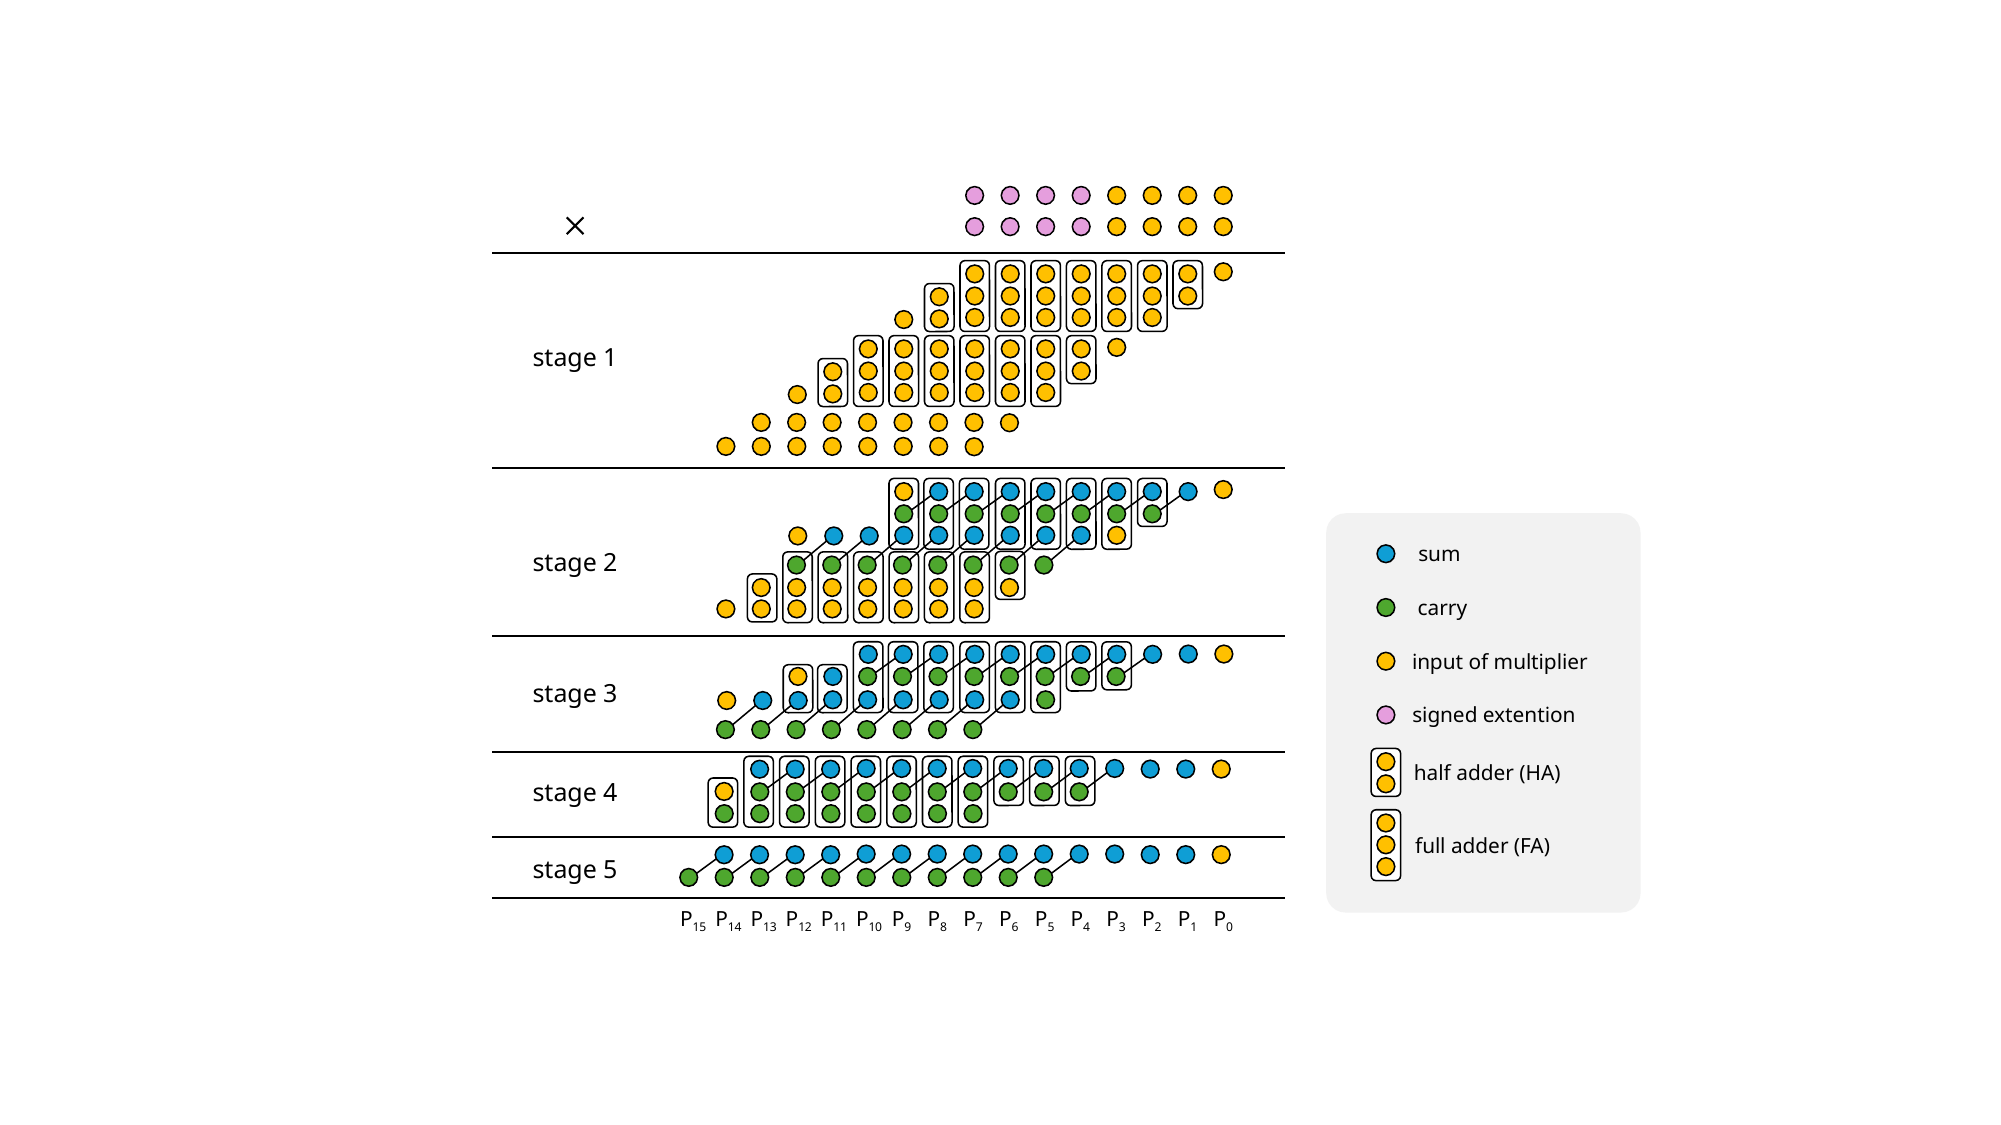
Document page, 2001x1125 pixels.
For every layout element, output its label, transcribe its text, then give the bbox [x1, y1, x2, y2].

text_box [963, 598, 985, 620]
text_box [1064, 684, 1098, 693]
text_box [920, 799, 954, 829]
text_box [1124, 647, 1160, 684]
text_box [1175, 758, 1197, 780]
text_box [927, 803, 948, 825]
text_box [1053, 484, 1089, 521]
text_box [786, 384, 808, 406]
text_box [781, 550, 814, 625]
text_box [909, 761, 944, 799]
text_box [753, 737, 768, 741]
text_box [786, 435, 808, 457]
text_box stage 3 [517, 670, 633, 715]
text_box [1106, 263, 1128, 285]
text_box [788, 799, 803, 803]
text_box [976, 521, 991, 528]
text_box [922, 640, 955, 647]
text_box [813, 799, 847, 829]
text_box [849, 754, 883, 761]
text_box [1074, 643, 1089, 647]
text_box [1072, 799, 1087, 803]
text_box [922, 476, 955, 484]
text_box [1001, 572, 1017, 576]
text_box [857, 669, 875, 687]
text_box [841, 529, 876, 572]
text_box [1000, 843, 1016, 847]
text_box [815, 663, 849, 693]
text_box [929, 843, 945, 847]
text_box [895, 572, 910, 576]
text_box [909, 847, 944, 885]
text_box [928, 382, 950, 403]
text_box [1035, 307, 1057, 328]
text_box [786, 411, 808, 433]
text_box [1212, 184, 1234, 206]
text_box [1053, 528, 1088, 572]
text_box [965, 843, 980, 847]
text_box [1035, 382, 1057, 403]
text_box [982, 647, 1017, 684]
text_box [1063, 754, 1097, 761]
text_box [857, 360, 879, 382]
text_box [920, 754, 954, 761]
text_box P0 [1198, 899, 1248, 942]
text_box P1 [1162, 899, 1198, 942]
text_box [962, 803, 984, 825]
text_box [562, 213, 588, 238]
text_box [999, 412, 1020, 434]
text_box [999, 285, 1021, 307]
text_box [1175, 844, 1197, 866]
text_box [1064, 521, 1080, 528]
text_box [887, 476, 921, 528]
text_box P8 [912, 899, 948, 942]
text_box [892, 598, 914, 620]
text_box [802, 847, 838, 885]
text_box [940, 521, 955, 528]
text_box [1088, 647, 1124, 684]
text_box [967, 524, 982, 528]
text_box [861, 643, 876, 647]
text_box [742, 754, 775, 829]
text_box [993, 259, 1027, 334]
text_box [857, 435, 879, 457]
text_box [821, 598, 843, 620]
text_box [749, 758, 767, 777]
text_box P9 [876, 899, 912, 942]
text_box [786, 577, 808, 598]
text_box [993, 684, 1027, 715]
text_box [820, 803, 842, 825]
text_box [753, 762, 802, 799]
text_box [784, 803, 806, 825]
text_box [1053, 647, 1088, 684]
text_box [963, 577, 985, 598]
text_box [928, 411, 950, 433]
text_box [857, 598, 879, 620]
text_box [958, 572, 991, 625]
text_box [897, 484, 946, 521]
text_box P10 [841, 899, 876, 942]
text_box [816, 356, 850, 409]
text_box [999, 382, 1021, 403]
text_box [967, 689, 983, 693]
text_box [1029, 684, 1062, 715]
text_box [957, 476, 991, 484]
text_box [930, 799, 945, 803]
text_box [922, 521, 937, 528]
text_box [1029, 640, 1062, 647]
text_box [816, 572, 850, 625]
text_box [873, 761, 909, 799]
text_box [1036, 572, 1052, 576]
text_box [821, 577, 843, 598]
text_box [749, 803, 771, 825]
text_box [1064, 640, 1098, 647]
text_box [1100, 476, 1133, 484]
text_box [981, 484, 1018, 521]
text_box [1135, 476, 1169, 484]
text_box [892, 435, 914, 457]
text_box [1064, 476, 1098, 484]
text_box [1210, 758, 1232, 780]
text_box [896, 643, 911, 647]
text_box [930, 737, 945, 741]
text_box [965, 737, 980, 741]
text_box [922, 334, 956, 409]
text_box [778, 754, 811, 762]
text_box [1074, 524, 1092, 543]
text_box [1070, 263, 1092, 285]
text_box [859, 799, 874, 803]
text_box [1100, 684, 1134, 692]
text_box P13 [735, 899, 770, 942]
text_box [1064, 334, 1098, 386]
text_box [922, 281, 956, 334]
text_box [885, 754, 918, 761]
text_box [855, 803, 877, 825]
text_box [851, 640, 885, 693]
text_box [993, 334, 1027, 409]
text_box [788, 758, 803, 762]
text_box [825, 689, 841, 693]
text_box [859, 737, 874, 741]
text_box stage 1 [517, 334, 633, 380]
text_box [931, 643, 946, 647]
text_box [946, 693, 982, 737]
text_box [681, 847, 731, 885]
text_box [857, 577, 879, 598]
text_box [956, 799, 990, 829]
text_box [993, 476, 1027, 484]
text_box [1001, 799, 1016, 803]
text_box [967, 643, 982, 647]
text_box [1145, 643, 1164, 662]
text_box [964, 263, 986, 285]
text_box [778, 799, 811, 829]
text_box [1145, 521, 1160, 525]
text_box [999, 263, 1021, 285]
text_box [944, 761, 980, 799]
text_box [946, 484, 981, 521]
text_box [999, 360, 1021, 382]
text_box [928, 577, 950, 598]
text_box [1070, 285, 1092, 307]
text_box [911, 528, 946, 572]
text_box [1037, 761, 1087, 799]
text_box [822, 665, 844, 687]
text_box [1036, 799, 1051, 803]
text_box [1210, 844, 1232, 866]
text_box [1015, 847, 1037, 885]
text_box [873, 847, 909, 885]
text_box [1177, 643, 1199, 665]
text_box [1139, 758, 1161, 780]
text_box [958, 684, 992, 693]
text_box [802, 762, 838, 799]
text_box [1106, 525, 1128, 546]
text_box [1070, 307, 1092, 328]
text_box [1141, 216, 1163, 238]
text_box [1106, 285, 1128, 307]
text_box [859, 572, 875, 576]
text_box [922, 684, 955, 693]
text_box P11 [805, 899, 841, 942]
text_box [713, 803, 735, 825]
text_box [857, 382, 879, 403]
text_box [838, 847, 873, 885]
text_box [1135, 259, 1169, 334]
text_box [852, 572, 885, 625]
text_box P4 [1055, 899, 1091, 942]
text_box P7 [948, 899, 984, 942]
text_box [1012, 521, 1027, 528]
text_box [875, 693, 910, 737]
text_box [958, 640, 991, 647]
text_box [1107, 758, 1126, 776]
text_box [895, 737, 910, 741]
text_box [993, 572, 1027, 601]
text_box [1100, 640, 1133, 647]
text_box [1037, 847, 1087, 885]
text_box [1064, 259, 1098, 334]
text_box [993, 521, 1009, 528]
text_box [1177, 285, 1199, 307]
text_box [789, 529, 841, 572]
text_box [1035, 689, 1057, 711]
text_box [1212, 261, 1234, 283]
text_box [770, 693, 805, 737]
text_box P12 [770, 899, 805, 942]
text_box [1141, 307, 1163, 328]
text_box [980, 761, 1015, 799]
text_box [813, 754, 847, 762]
text_box [1003, 643, 1018, 647]
text_box [964, 285, 986, 307]
text_box [965, 799, 980, 803]
text_box [860, 689, 876, 693]
text_box [887, 572, 921, 625]
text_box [982, 693, 1017, 737]
text_box [1177, 184, 1199, 206]
text_box [789, 737, 804, 741]
text_box [1070, 216, 1092, 238]
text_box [718, 693, 770, 737]
text_box [824, 572, 840, 576]
text_box [1035, 285, 1057, 307]
text_box [1106, 184, 1128, 206]
text_box [1141, 285, 1163, 307]
text_box [1029, 334, 1063, 409]
text_box [1070, 360, 1092, 382]
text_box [1017, 528, 1053, 572]
text_box [786, 598, 808, 620]
text_box [892, 577, 914, 598]
text_box [1109, 643, 1124, 647]
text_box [840, 693, 875, 737]
text_box [1135, 521, 1169, 529]
text_box [958, 334, 992, 409]
text_box [894, 799, 909, 803]
text_box [858, 843, 874, 847]
text_box [930, 572, 946, 576]
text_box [980, 847, 1015, 885]
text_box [910, 647, 946, 684]
text_box [957, 521, 972, 528]
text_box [860, 647, 910, 684]
text_box [713, 780, 735, 802]
text_box [822, 361, 844, 383]
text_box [946, 647, 982, 684]
text_box P3 [1091, 899, 1127, 942]
text_box [992, 799, 1025, 808]
text_box [928, 308, 950, 330]
text_box [849, 799, 883, 829]
text_box [963, 411, 985, 433]
text_box [999, 307, 1021, 328]
text_box [715, 598, 737, 620]
text_box [745, 572, 779, 624]
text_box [1018, 484, 1053, 521]
text_box [823, 799, 838, 803]
text_box [1002, 689, 1021, 708]
text_box [749, 784, 767, 803]
text_box [1109, 521, 1124, 525]
text_box [1028, 799, 1061, 808]
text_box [731, 847, 767, 885]
text_box [1003, 524, 1018, 528]
text_box [857, 411, 879, 433]
text_box [964, 382, 986, 403]
text_box [894, 843, 909, 847]
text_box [1087, 761, 1122, 799]
text_box [1213, 643, 1235, 665]
text_box [887, 334, 921, 409]
text_box [928, 435, 950, 457]
text_box [1141, 263, 1163, 285]
text_box [958, 259, 992, 334]
text_box [1029, 521, 1044, 528]
text_box [886, 640, 920, 647]
text_box [1106, 216, 1128, 238]
text_box [1036, 843, 1051, 847]
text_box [824, 761, 873, 799]
text_box stage 2 [517, 538, 633, 584]
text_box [910, 693, 946, 737]
text_box [1083, 521, 1098, 551]
text_box [893, 360, 915, 382]
text_box [999, 184, 1021, 206]
text_box [1035, 338, 1057, 360]
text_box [1124, 484, 1159, 521]
text_box [1139, 844, 1161, 866]
text_box [1212, 479, 1234, 501]
text_box [1035, 263, 1057, 285]
text_box [790, 525, 806, 529]
text_box [1104, 843, 1126, 865]
text_box [1106, 307, 1128, 328]
text_box [999, 338, 1021, 360]
text_box [893, 338, 915, 360]
text_box [1029, 476, 1063, 484]
text_box [1070, 184, 1092, 206]
text_box [1029, 259, 1063, 334]
text_box [787, 665, 809, 687]
text_box [1070, 338, 1092, 360]
text_box [706, 776, 740, 829]
text_box [999, 216, 1021, 238]
text_box [964, 360, 986, 382]
text_box [893, 309, 915, 331]
text_box [750, 435, 772, 457]
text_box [946, 528, 981, 572]
text_box [956, 754, 990, 761]
text_box [999, 577, 1020, 599]
text_box [785, 558, 804, 576]
text_box [1063, 799, 1097, 808]
text_box [781, 663, 815, 693]
text_box [993, 640, 1027, 647]
text_box P5 [1020, 899, 1055, 942]
text_box [963, 436, 985, 458]
text_box [1035, 184, 1057, 206]
text_box [750, 577, 772, 598]
text_box [967, 521, 982, 525]
text_box [886, 684, 920, 693]
text_box [824, 737, 839, 741]
text_box [965, 572, 981, 576]
text_box [823, 758, 837, 762]
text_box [805, 693, 840, 737]
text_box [981, 528, 1017, 572]
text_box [944, 847, 980, 885]
text_box [1035, 216, 1057, 238]
text_box [1171, 259, 1205, 311]
text_box [821, 435, 843, 457]
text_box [767, 847, 802, 885]
text_box [922, 572, 956, 625]
text_box stage 5 [517, 846, 633, 892]
text_box [1035, 360, 1057, 382]
text_box [1038, 524, 1053, 528]
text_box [1015, 761, 1037, 799]
text_box [928, 360, 950, 382]
text_box [928, 598, 950, 620]
text_box [891, 803, 913, 825]
text_box [1071, 843, 1090, 861]
text_box [714, 722, 733, 741]
text_box [851, 334, 885, 409]
text_box [857, 338, 879, 360]
text_box [821, 411, 843, 433]
text_box [1100, 259, 1134, 334]
text_box [893, 382, 915, 403]
text_box [964, 307, 986, 328]
text_box [892, 411, 914, 433]
text_box [928, 286, 950, 308]
text_box [1028, 754, 1061, 761]
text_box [1325, 512, 1642, 914]
text_box [1141, 184, 1163, 206]
text_box [1177, 216, 1199, 238]
text_box [826, 525, 842, 529]
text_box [860, 528, 911, 572]
text_box [1212, 216, 1234, 238]
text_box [1159, 484, 1195, 521]
text_box [715, 435, 737, 457]
text_box stage 4 [517, 769, 633, 815]
text_box [964, 216, 986, 238]
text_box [1089, 484, 1124, 521]
text_box [1106, 336, 1128, 358]
text_box [750, 598, 772, 620]
text_box [893, 506, 911, 525]
text_box P14 [700, 899, 735, 942]
text_box [893, 481, 911, 500]
text_box [896, 524, 911, 528]
text_box [822, 383, 844, 405]
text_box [1017, 647, 1053, 684]
text_box P2 [1127, 899, 1162, 942]
text_box [964, 184, 986, 206]
text_box P15 [665, 899, 700, 942]
text_box [928, 338, 950, 360]
text_box [750, 411, 772, 433]
text_box [1181, 481, 1199, 500]
text_box [1100, 521, 1134, 551]
text_box [931, 524, 946, 528]
text_box [1047, 521, 1063, 528]
text_box [964, 338, 986, 360]
text_box [1038, 643, 1053, 647]
text_box [895, 689, 911, 693]
text_box [1177, 263, 1199, 285]
text_box [992, 754, 1025, 761]
text_box P6 [984, 899, 1020, 942]
text_box [931, 689, 947, 693]
text_box [885, 799, 918, 829]
